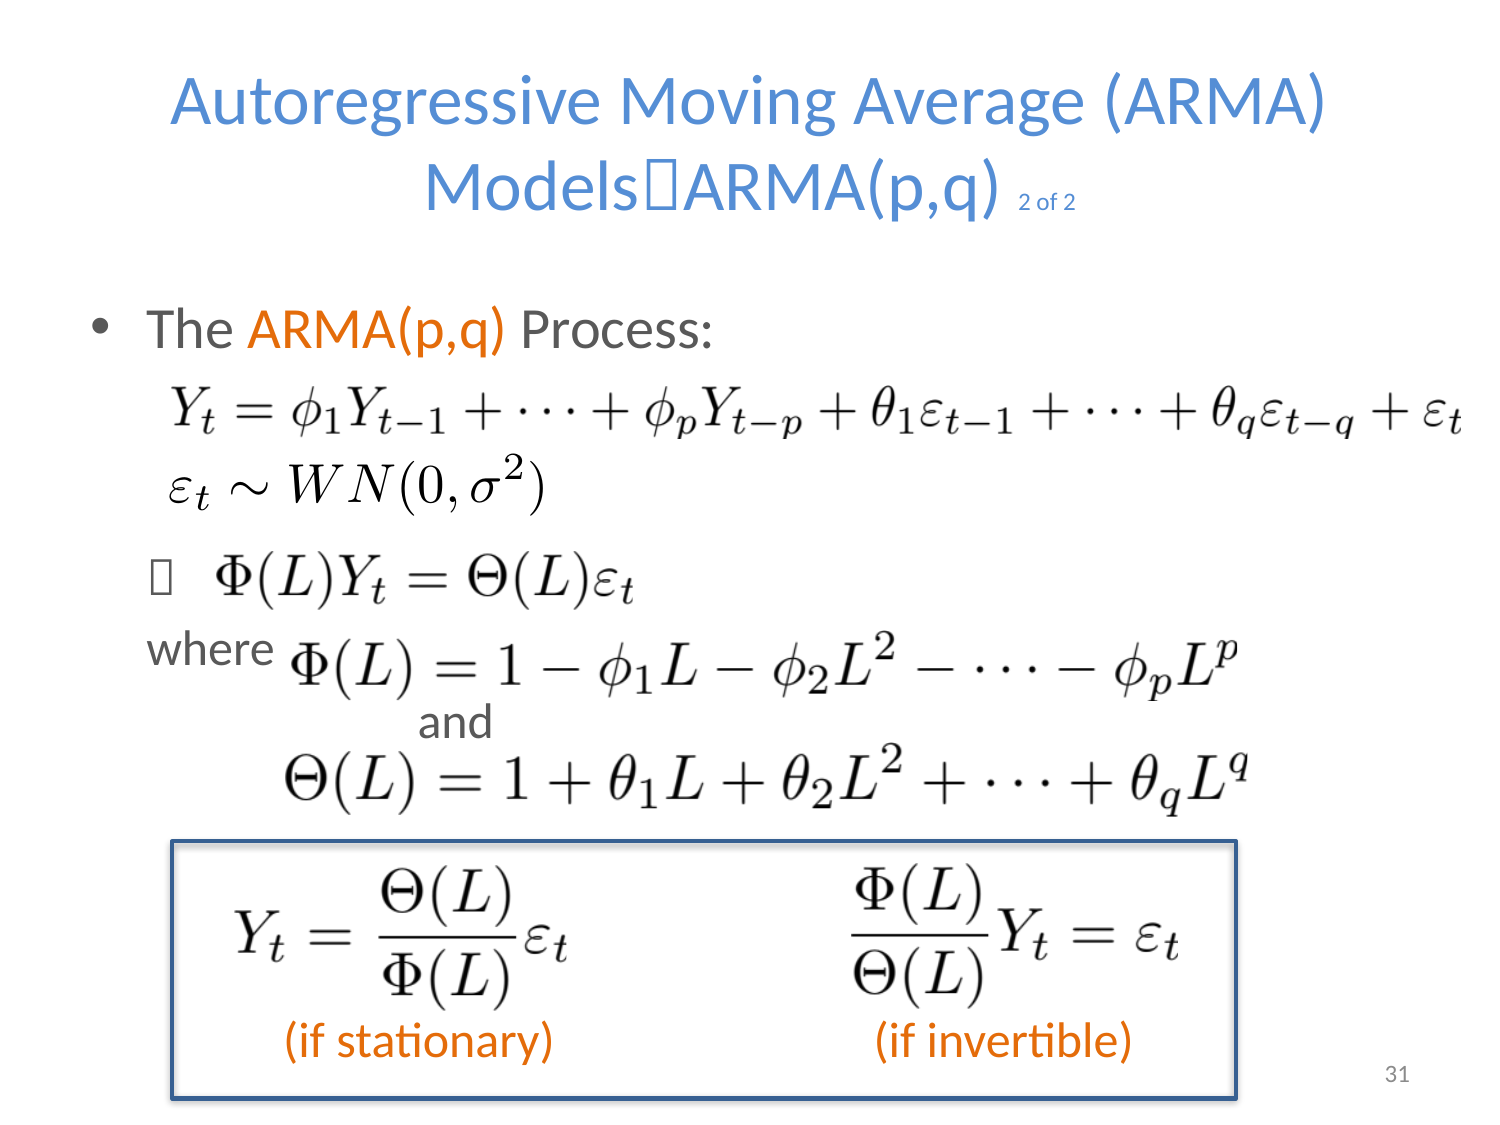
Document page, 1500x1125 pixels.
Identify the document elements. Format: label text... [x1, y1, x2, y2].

picture [284, 742, 1248, 817]
picture [233, 864, 567, 1011]
picture [169, 453, 545, 519]
title Autoregressive Moving Average (ARMA) ModelsARMA(p,q) 2 of 2 [75, 45, 1425, 233]
text_box and [402, 708, 509, 741]
picture [290, 629, 1238, 701]
picture [170, 385, 1461, 440]
text_box The ARMA(p,q) Process:  where [74, 282, 1425, 1065]
picture [215, 550, 633, 610]
picture [850, 862, 1179, 1009]
slide_number 31 [1240, 1065, 1425, 1103]
text_box [171, 841, 1237, 1099]
